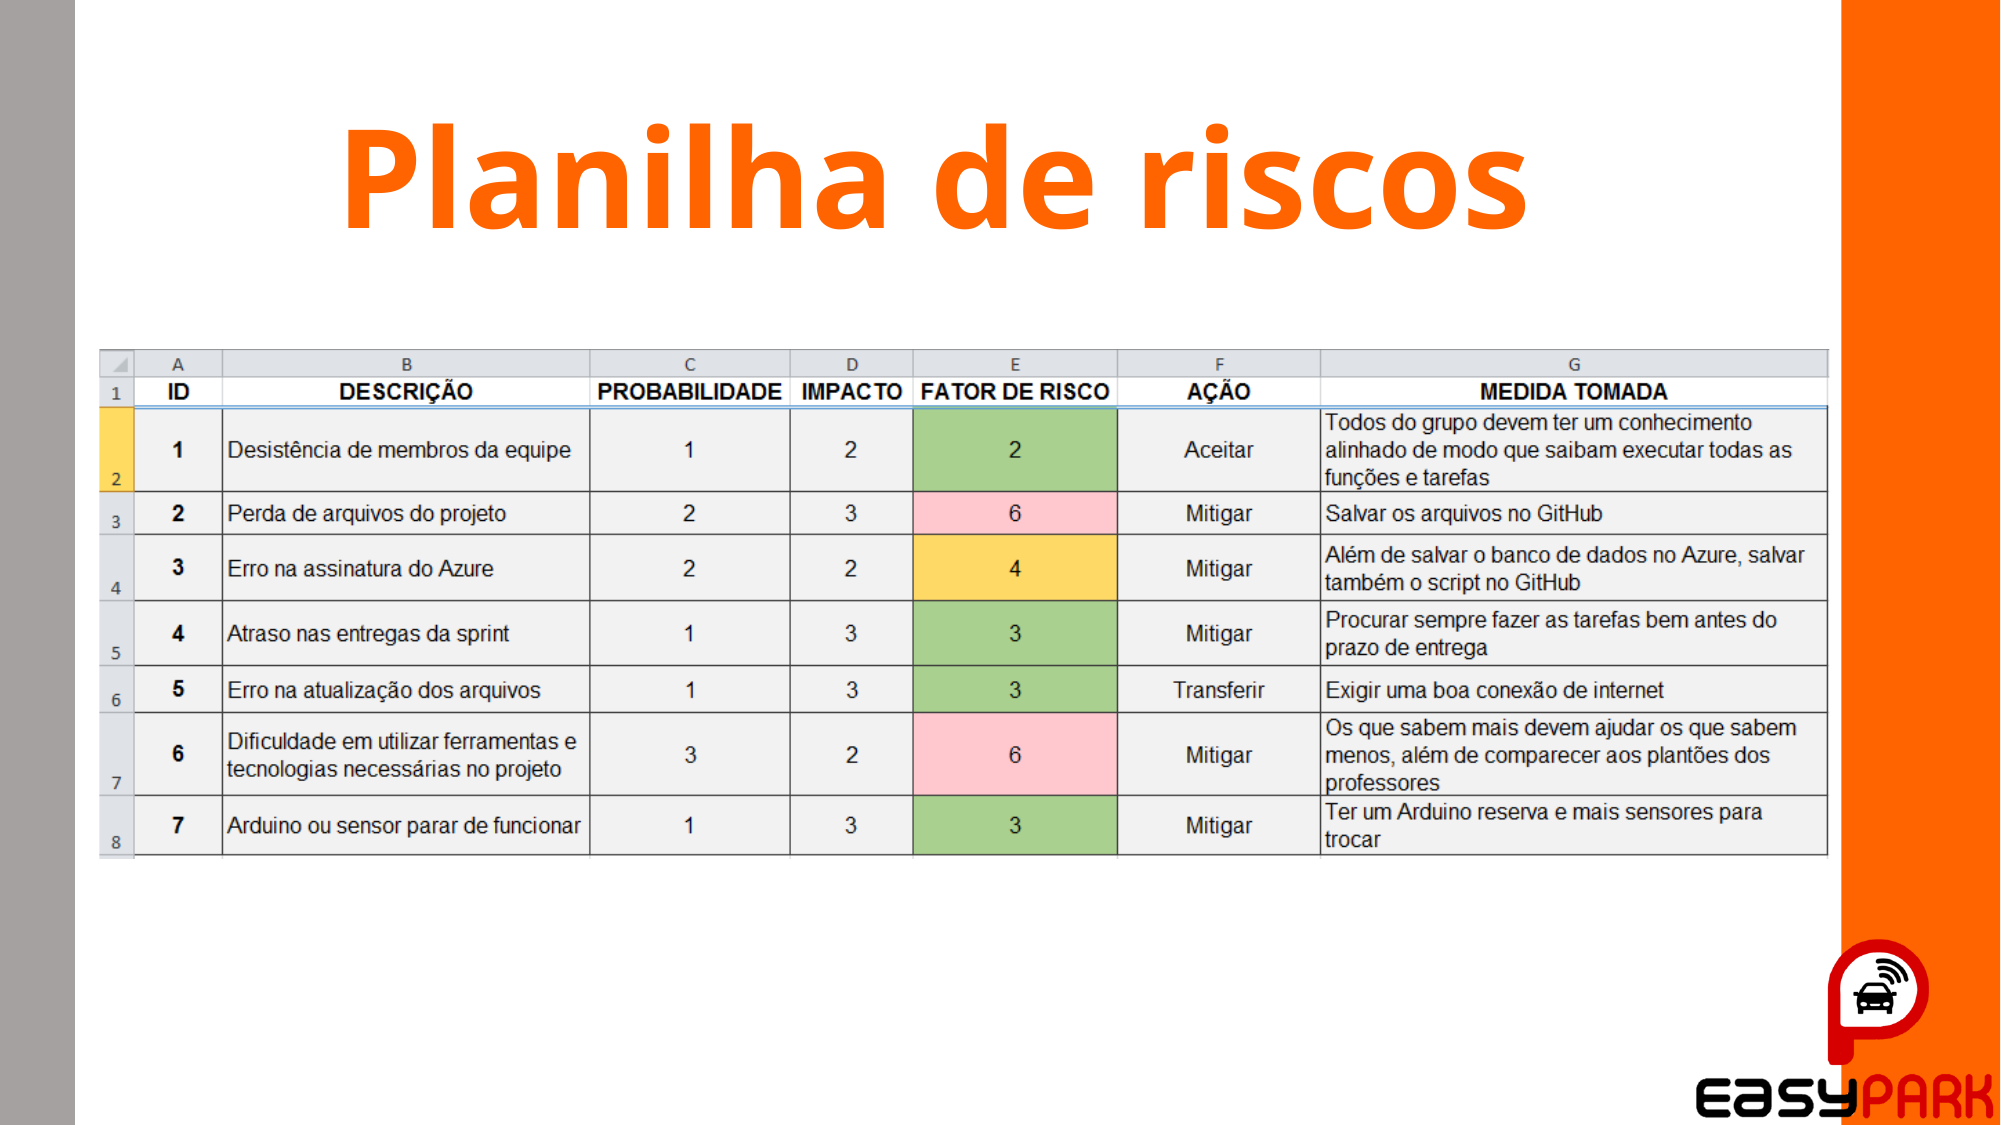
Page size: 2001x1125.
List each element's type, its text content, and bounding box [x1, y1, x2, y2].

picture [99, 349, 1830, 860]
text_box Planilha de riscos [291, 83, 1662, 275]
picture [1689, 933, 2000, 1125]
